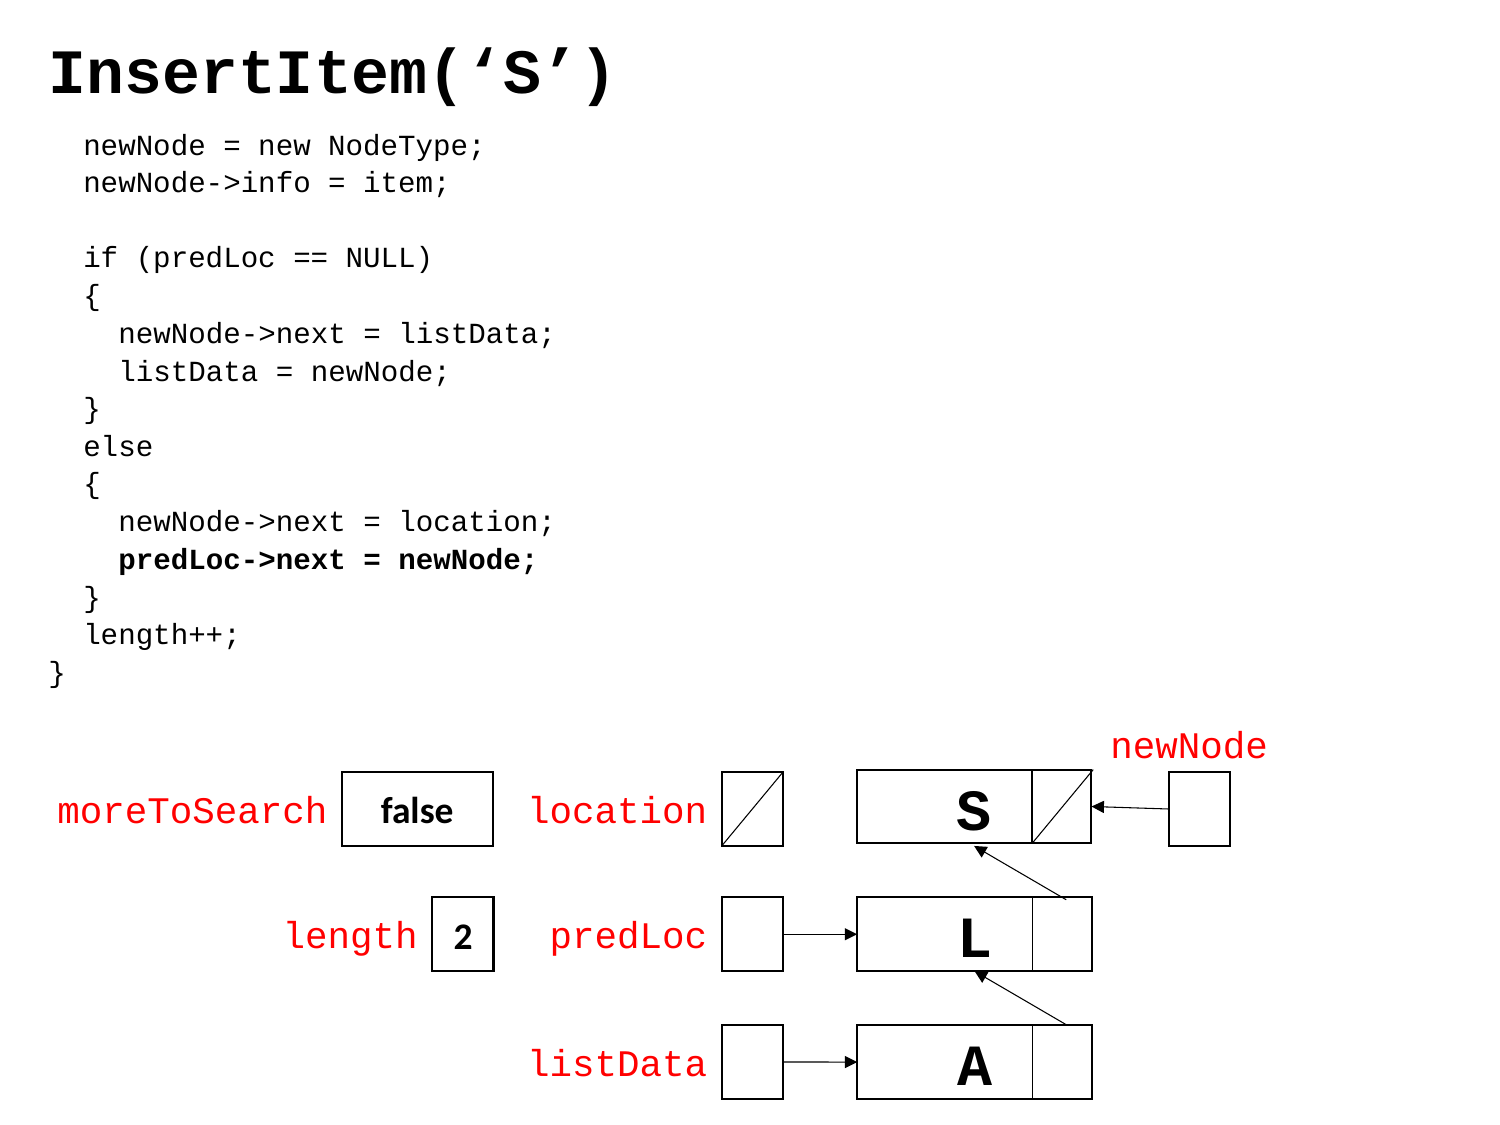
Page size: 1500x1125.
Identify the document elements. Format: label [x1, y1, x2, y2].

text_box [204, 845, 1093, 1100]
text_box [34, 771, 784, 847]
title [33, 31, 1294, 116]
text_box [856, 713, 1283, 847]
list [33, 122, 1055, 909]
